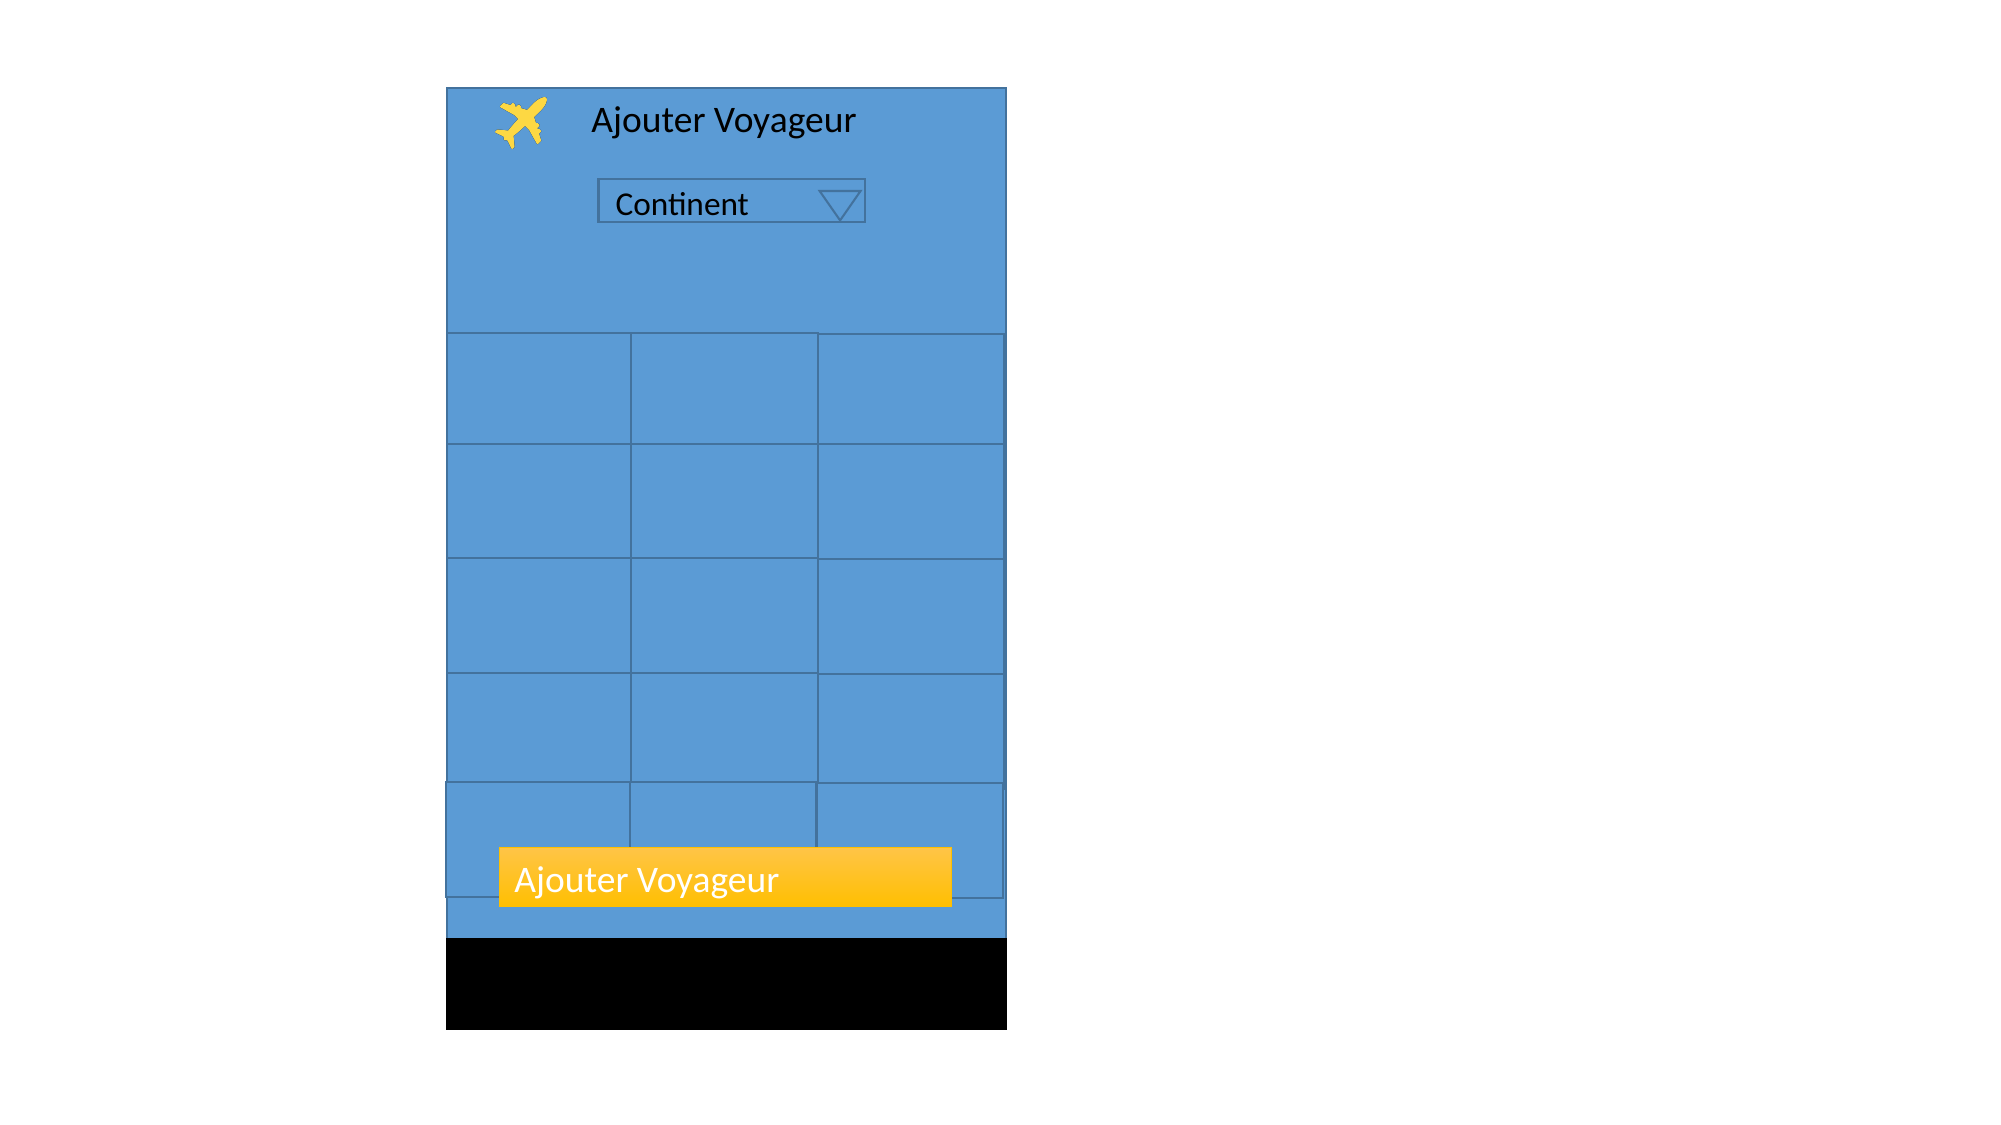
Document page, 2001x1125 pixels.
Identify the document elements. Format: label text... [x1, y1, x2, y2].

text_box [817, 189, 863, 223]
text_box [447, 558, 1005, 673]
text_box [447, 673, 1005, 789]
text_box [804, 178, 866, 223]
text_box Ajouter Voyageur [499, 898, 952, 907]
text_box [446, 87, 1007, 938]
text_box [446, 938, 1007, 1030]
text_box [447, 333, 1005, 443]
picture [495, 97, 547, 149]
text_box Continent [600, 174, 804, 230]
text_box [447, 443, 1005, 558]
text_box Ajouter Voyageur [576, 87, 888, 148]
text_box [445, 782, 1003, 898]
